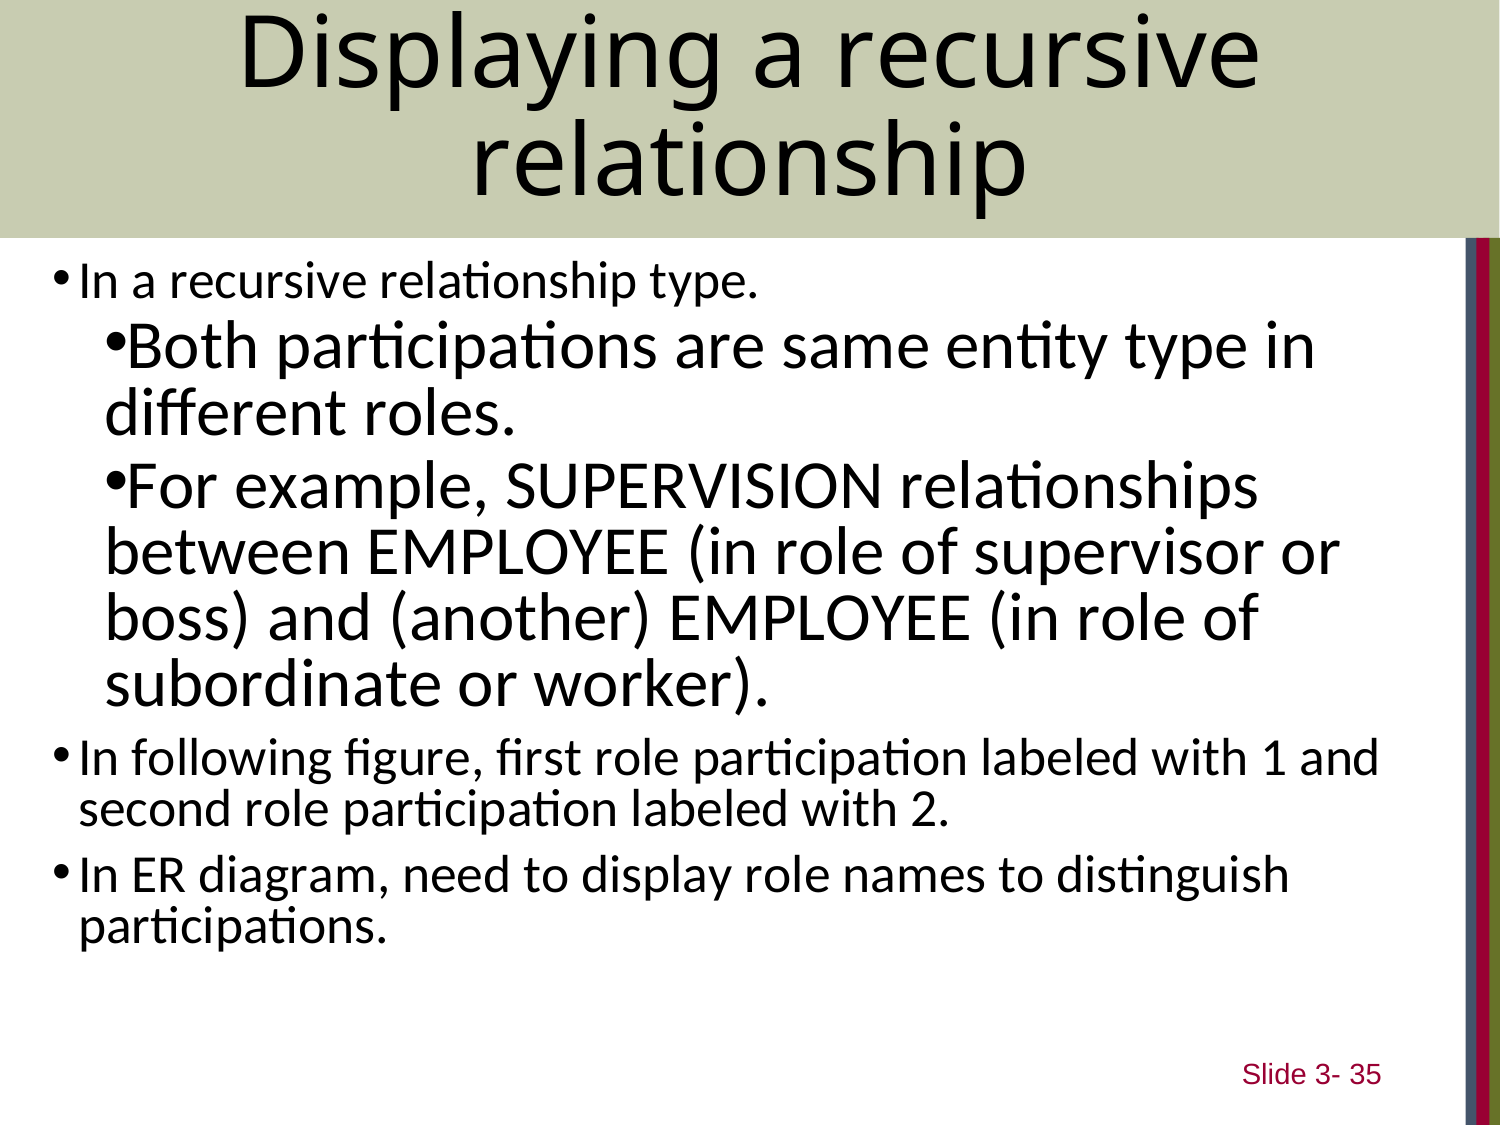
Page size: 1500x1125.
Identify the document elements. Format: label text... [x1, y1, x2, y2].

text_box In a recursive relationship type. Both participations are same entity type in different roles. For example, SUPERVISION relationships between EMPLOYEE (in role of supervisor or boss) and (another) EMPLOYEE (in role of subordinate or worker). In following figure, first role participation labeled with 1 and second role participation labeled with 2. In ER diagram, need to display role names to distinguish participations. [37, 249, 1450, 964]
text_box Slide 3- <number> [1059, 1042, 1397, 1103]
title Displaying a recursive relationship [0, 0, 1500, 218]
